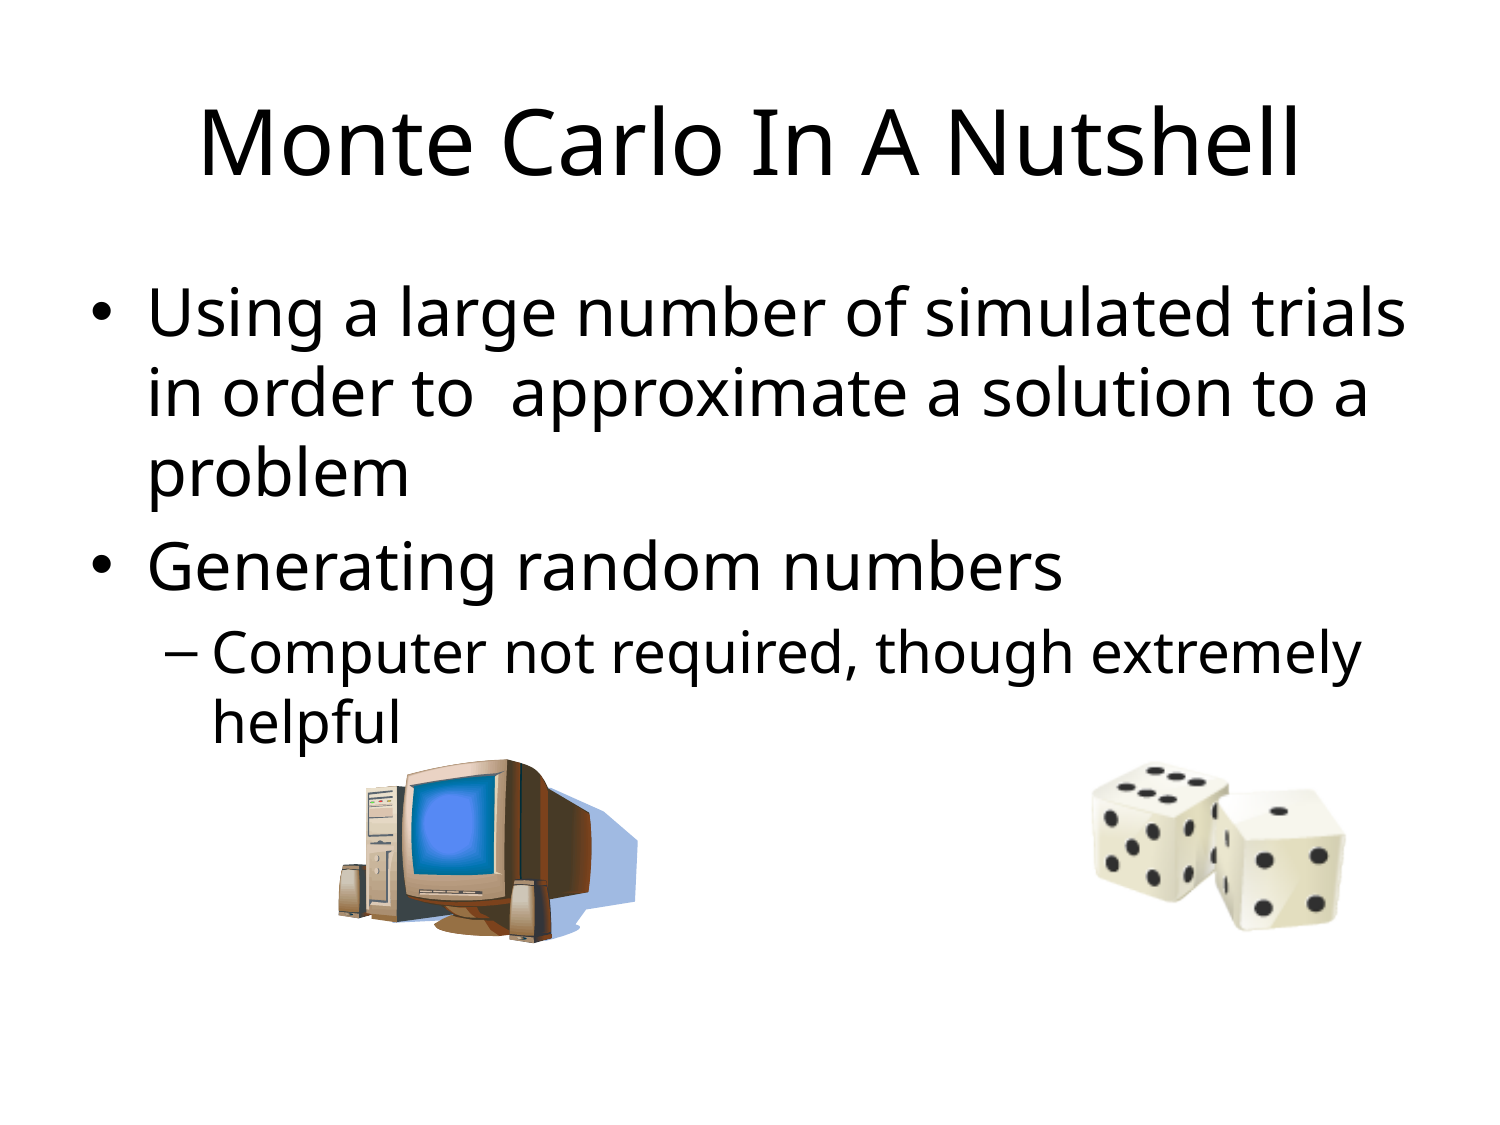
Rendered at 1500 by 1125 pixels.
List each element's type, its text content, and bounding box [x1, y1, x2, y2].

picture [1072, 703, 1374, 1004]
list Using a large number of simulated trials in order to approximate a solution to a problem Generating random numbers Computer not required, though extremely helpful [75, 262, 1425, 1005]
picture [338, 759, 639, 944]
title Monte Carlo In A Nutshell [75, 45, 1425, 233]
